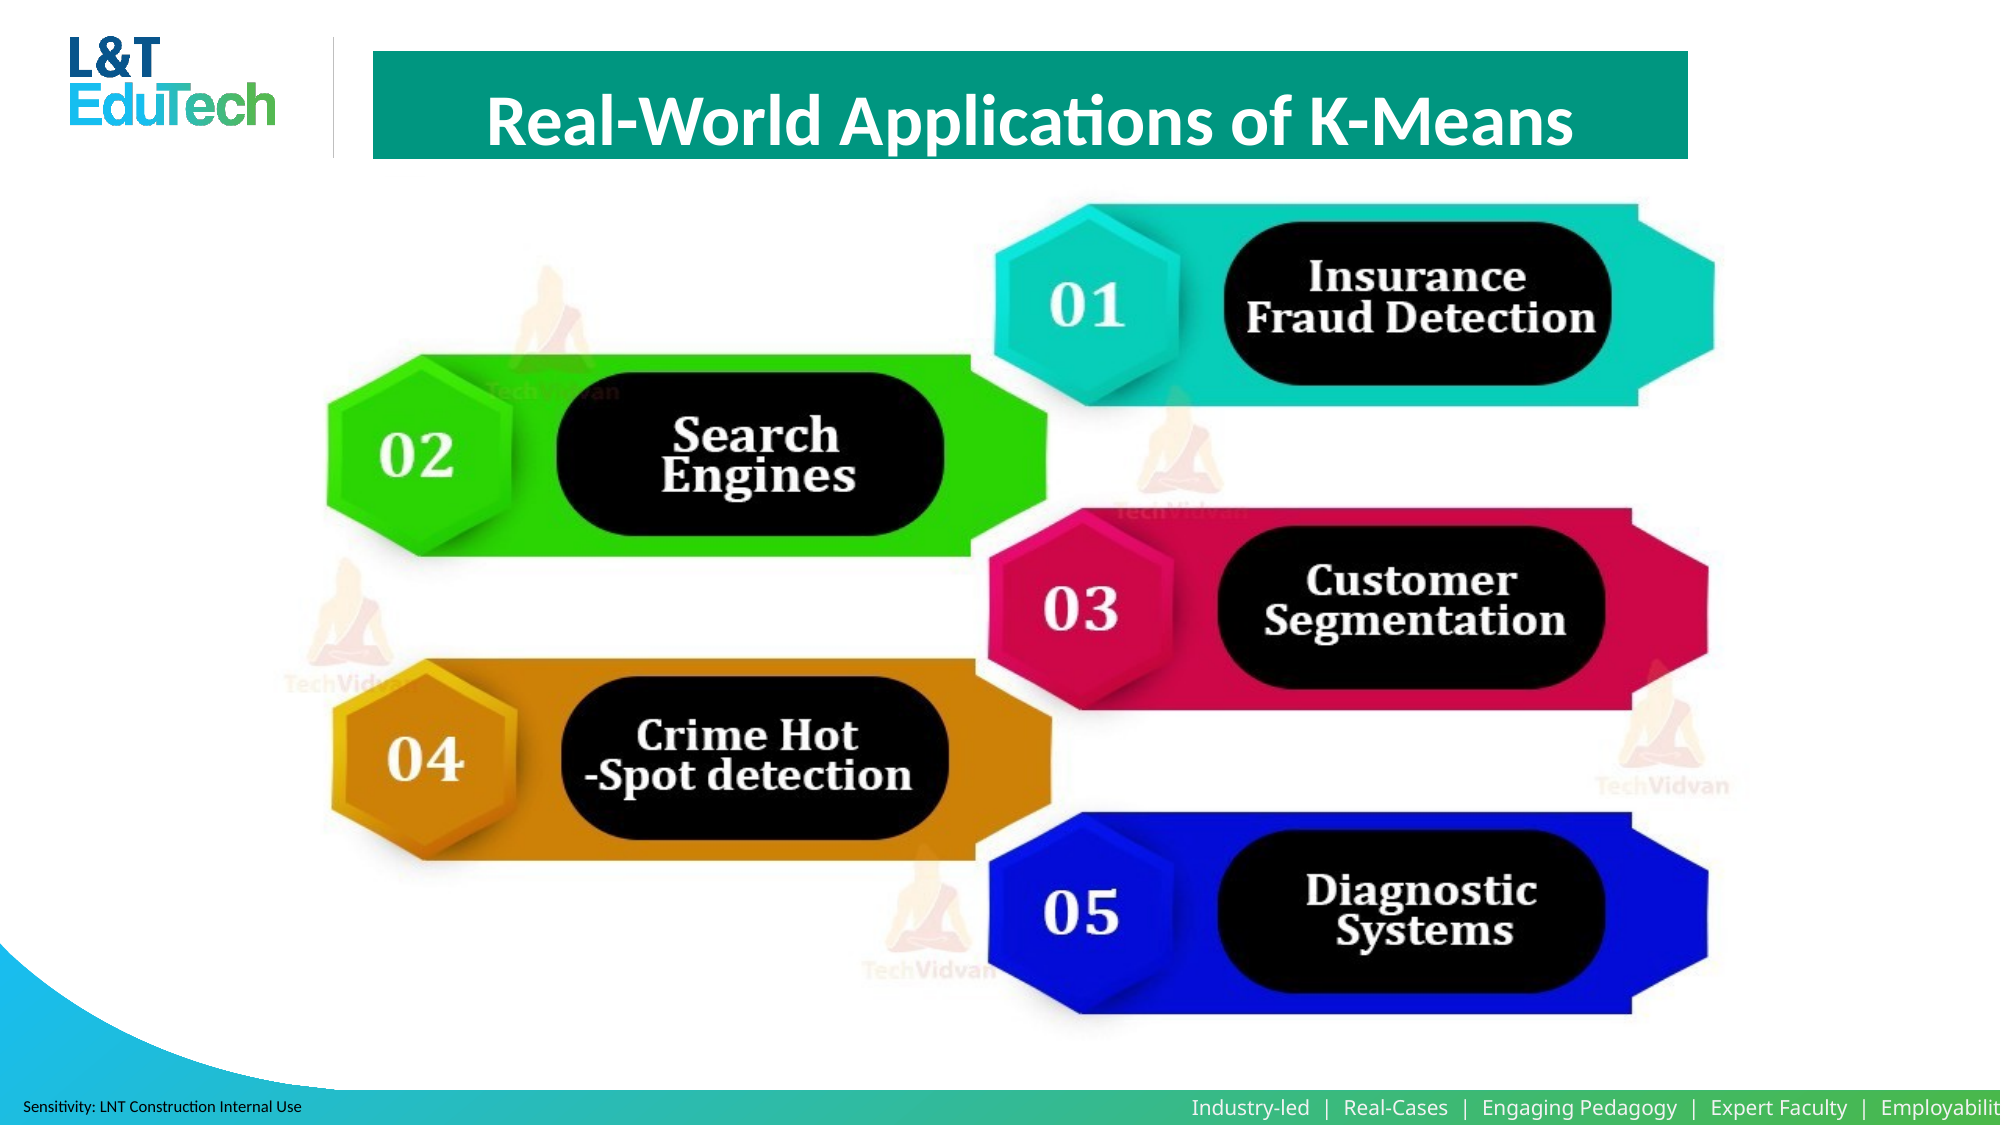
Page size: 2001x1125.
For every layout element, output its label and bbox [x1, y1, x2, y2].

text_box [372, 50, 1689, 176]
picture [249, 176, 1812, 1041]
picture [70, 36, 275, 126]
